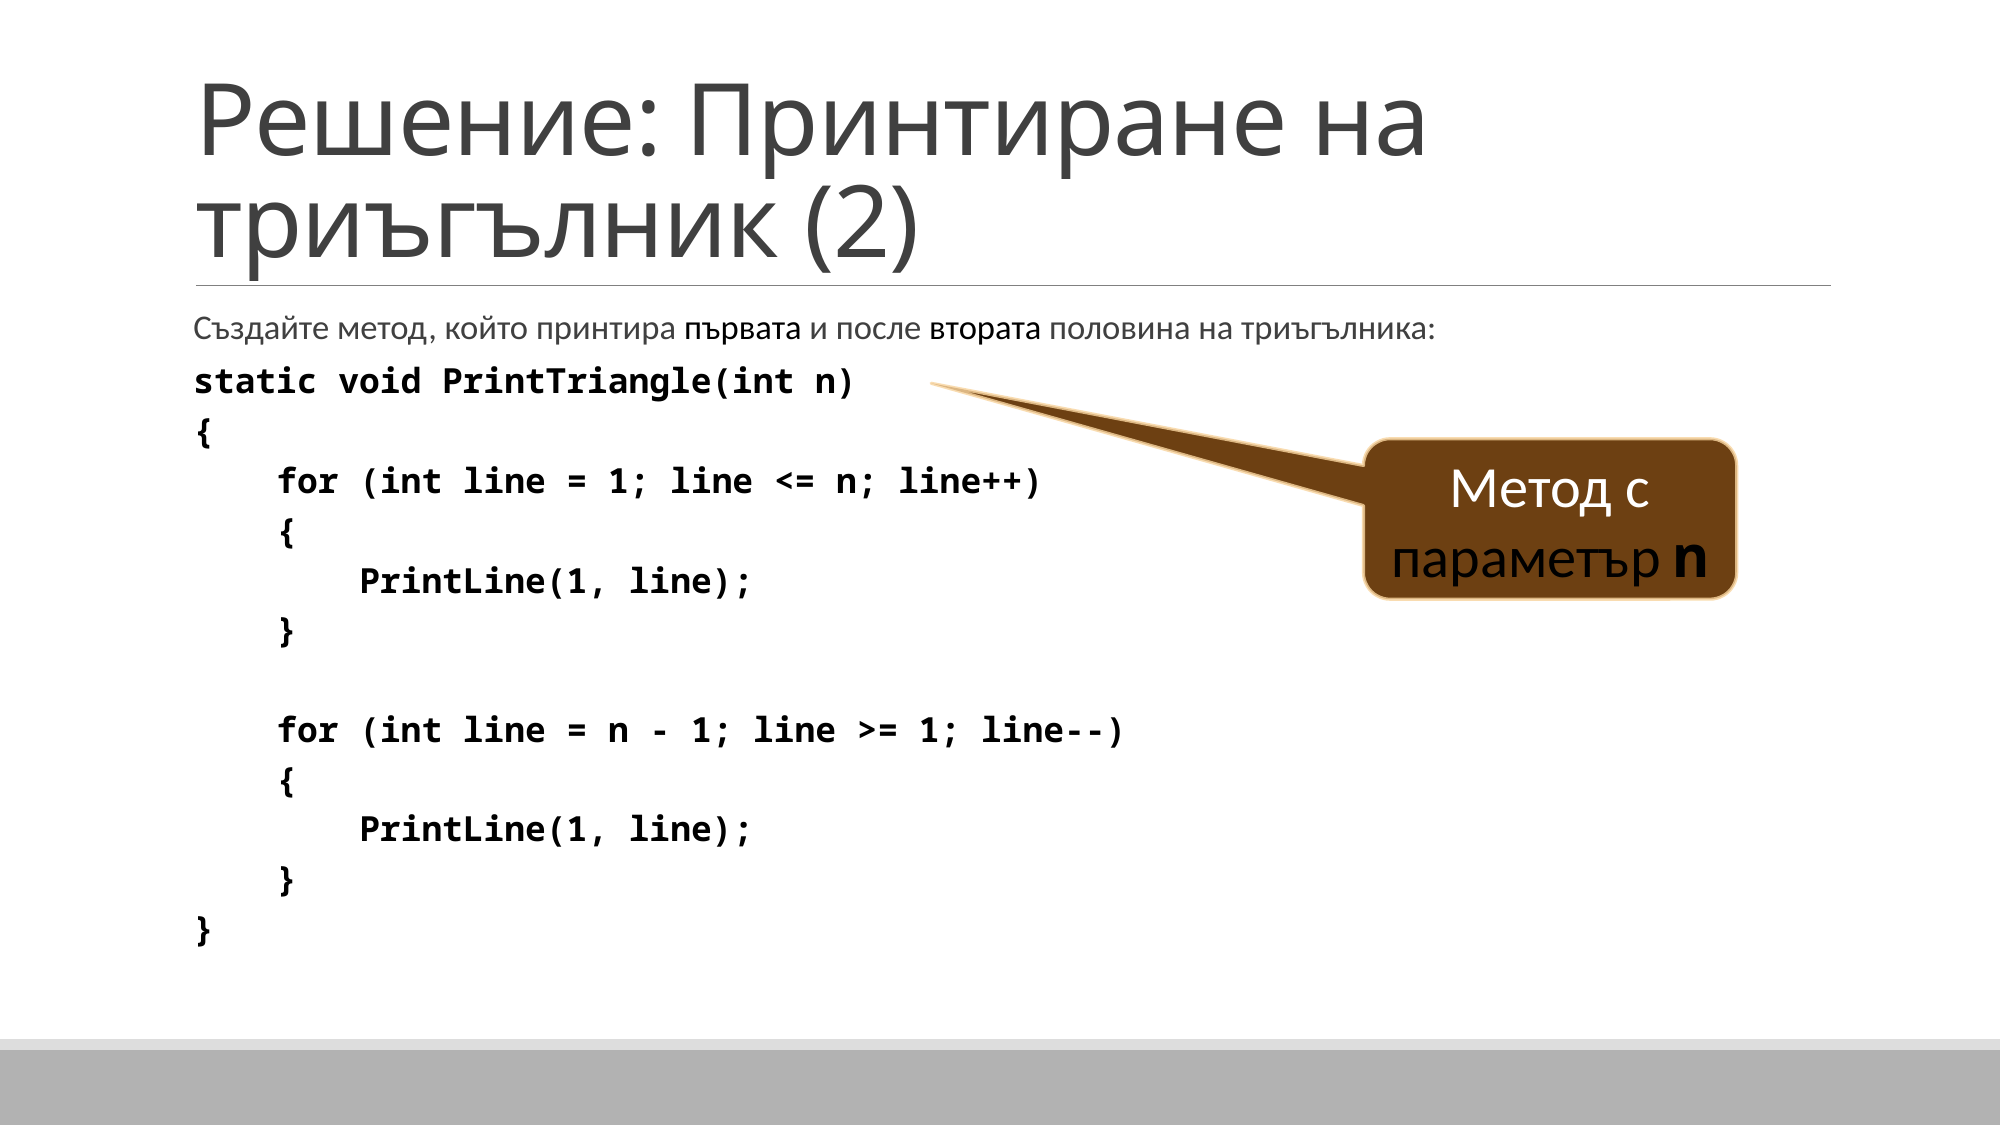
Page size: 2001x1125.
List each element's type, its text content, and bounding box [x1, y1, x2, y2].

list Създайте метод, който принтира първата и после втората половина на триъгълника: static void PrintTriangle(int n) { for (int line = 1; line <= n; line++) { PrintLine(1, line); } for (int line = n - 1; line >= 1; line--) { PrintLine(1, line); } } [180, 302, 1830, 963]
text_box Метод с параметър n [929, 381, 1739, 601]
title Решение: Принтиране на триъгълник (2) [180, 47, 1830, 285]
